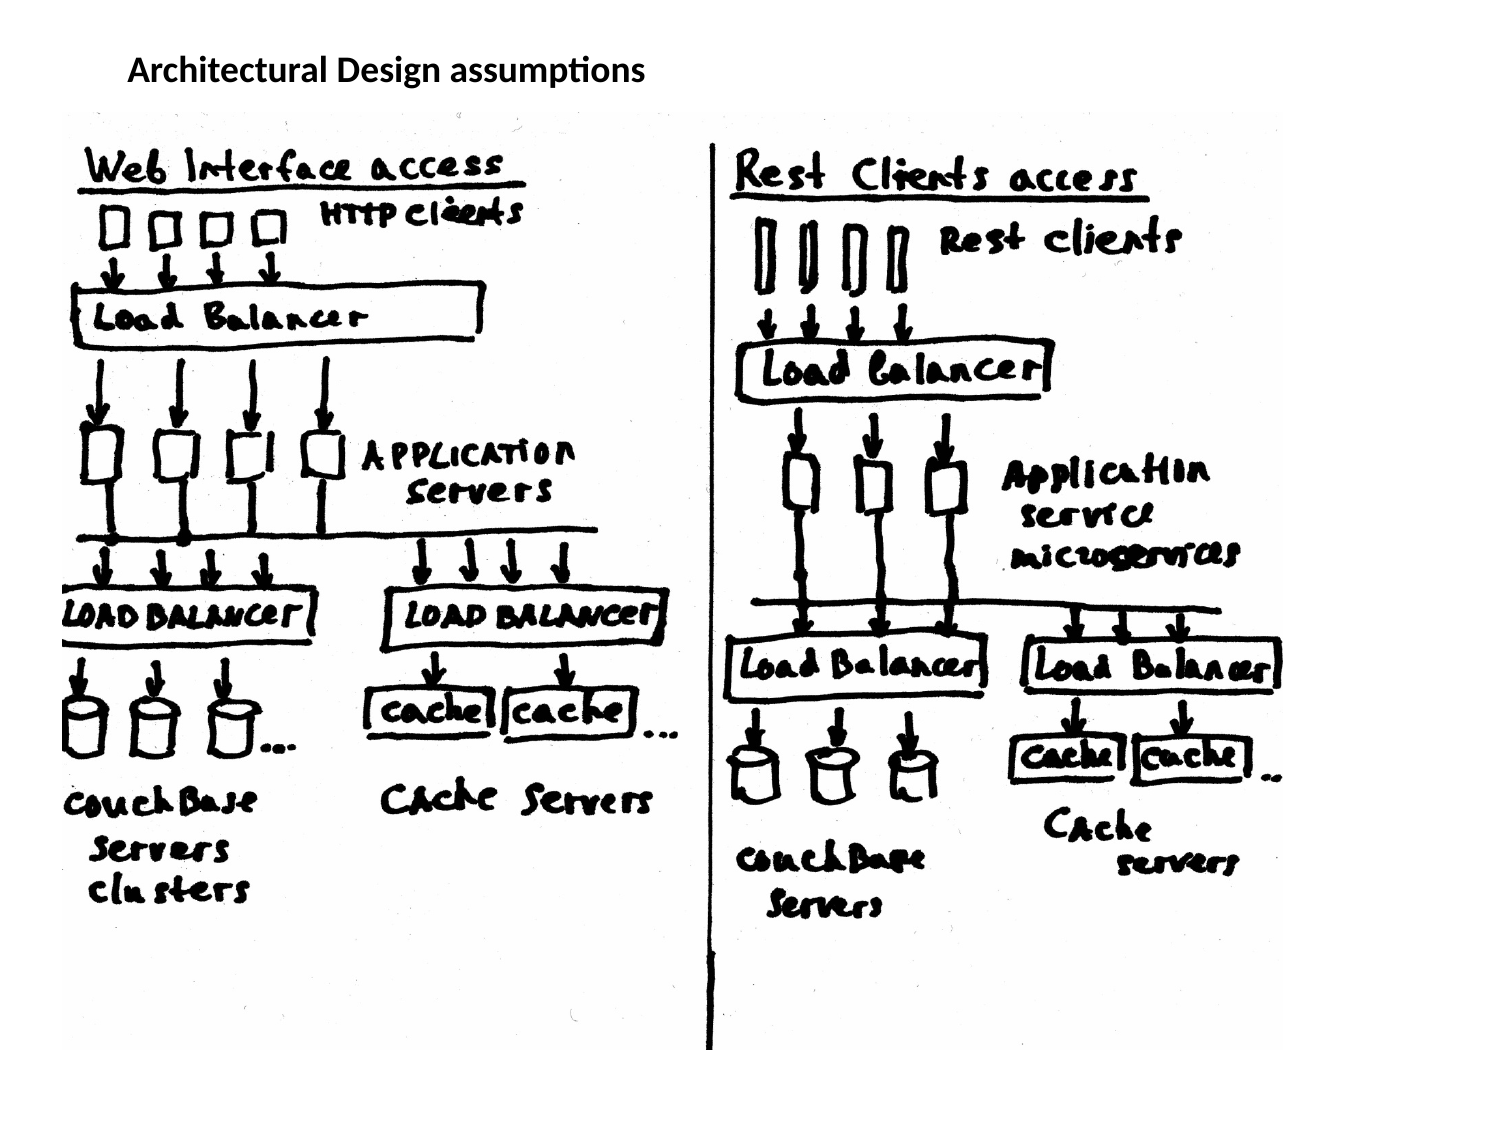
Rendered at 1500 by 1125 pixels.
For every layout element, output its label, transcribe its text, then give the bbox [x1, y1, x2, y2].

text_box Architectural Design assumptions [112, 37, 1400, 143]
picture [62, 112, 1283, 1050]
